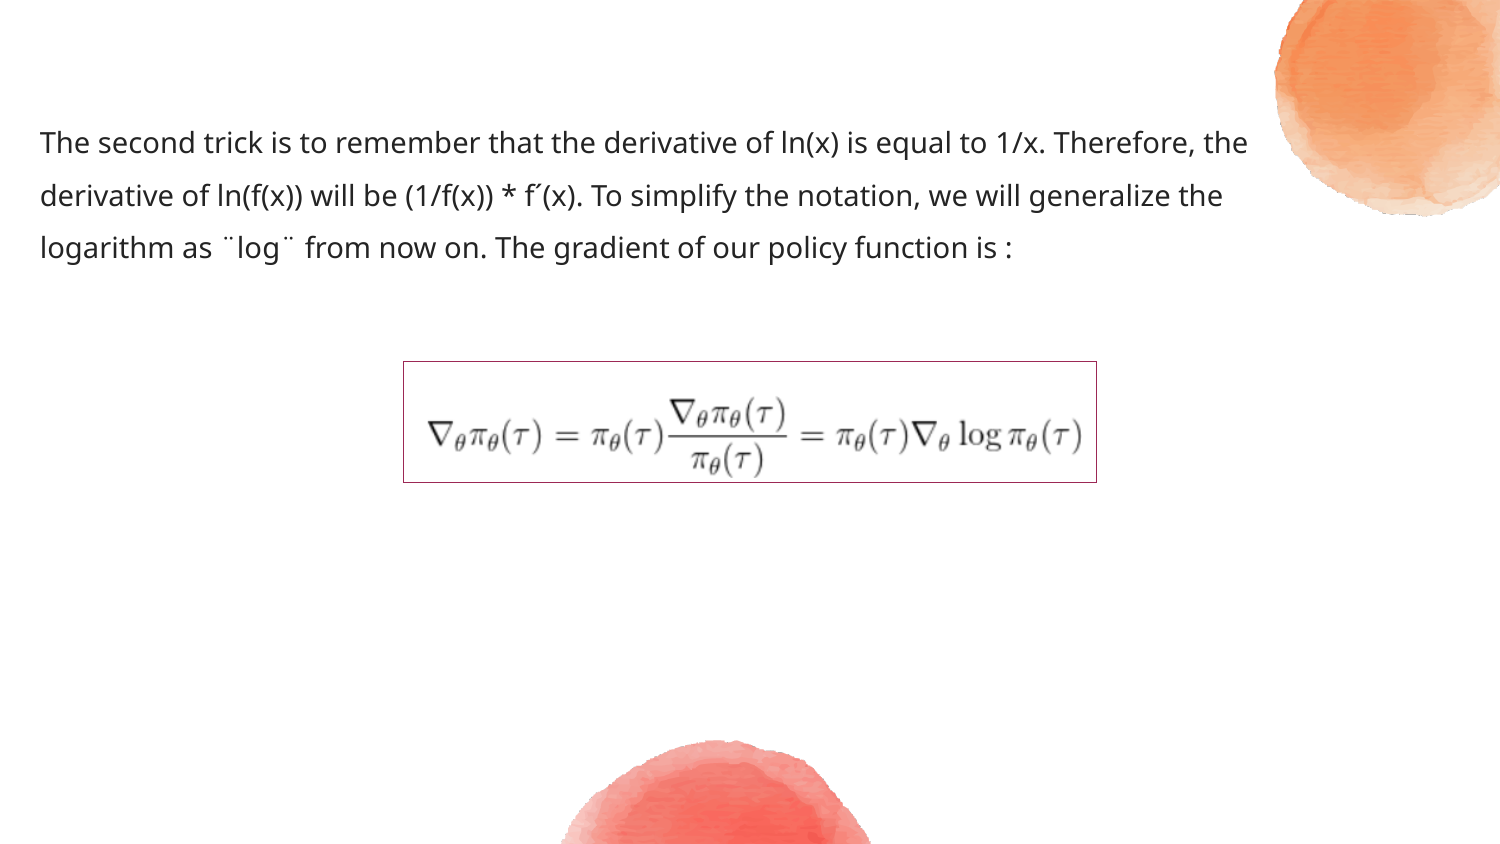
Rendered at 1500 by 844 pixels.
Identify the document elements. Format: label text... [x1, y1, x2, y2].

picture [547, 740, 883, 844]
text_box The second trick is to remember that the derivative of ln(x) is equal to 1/x. Therefore, the derivative of ln(f(x)) will be (1/f(x)) * f´(x). To simplify the notation, we will generalize the logarithm as ¨log¨ from now on. The gradient of our policy function is : [24, 99, 1285, 272]
picture [402, 360, 1098, 483]
picture [1267, 0, 1500, 217]
